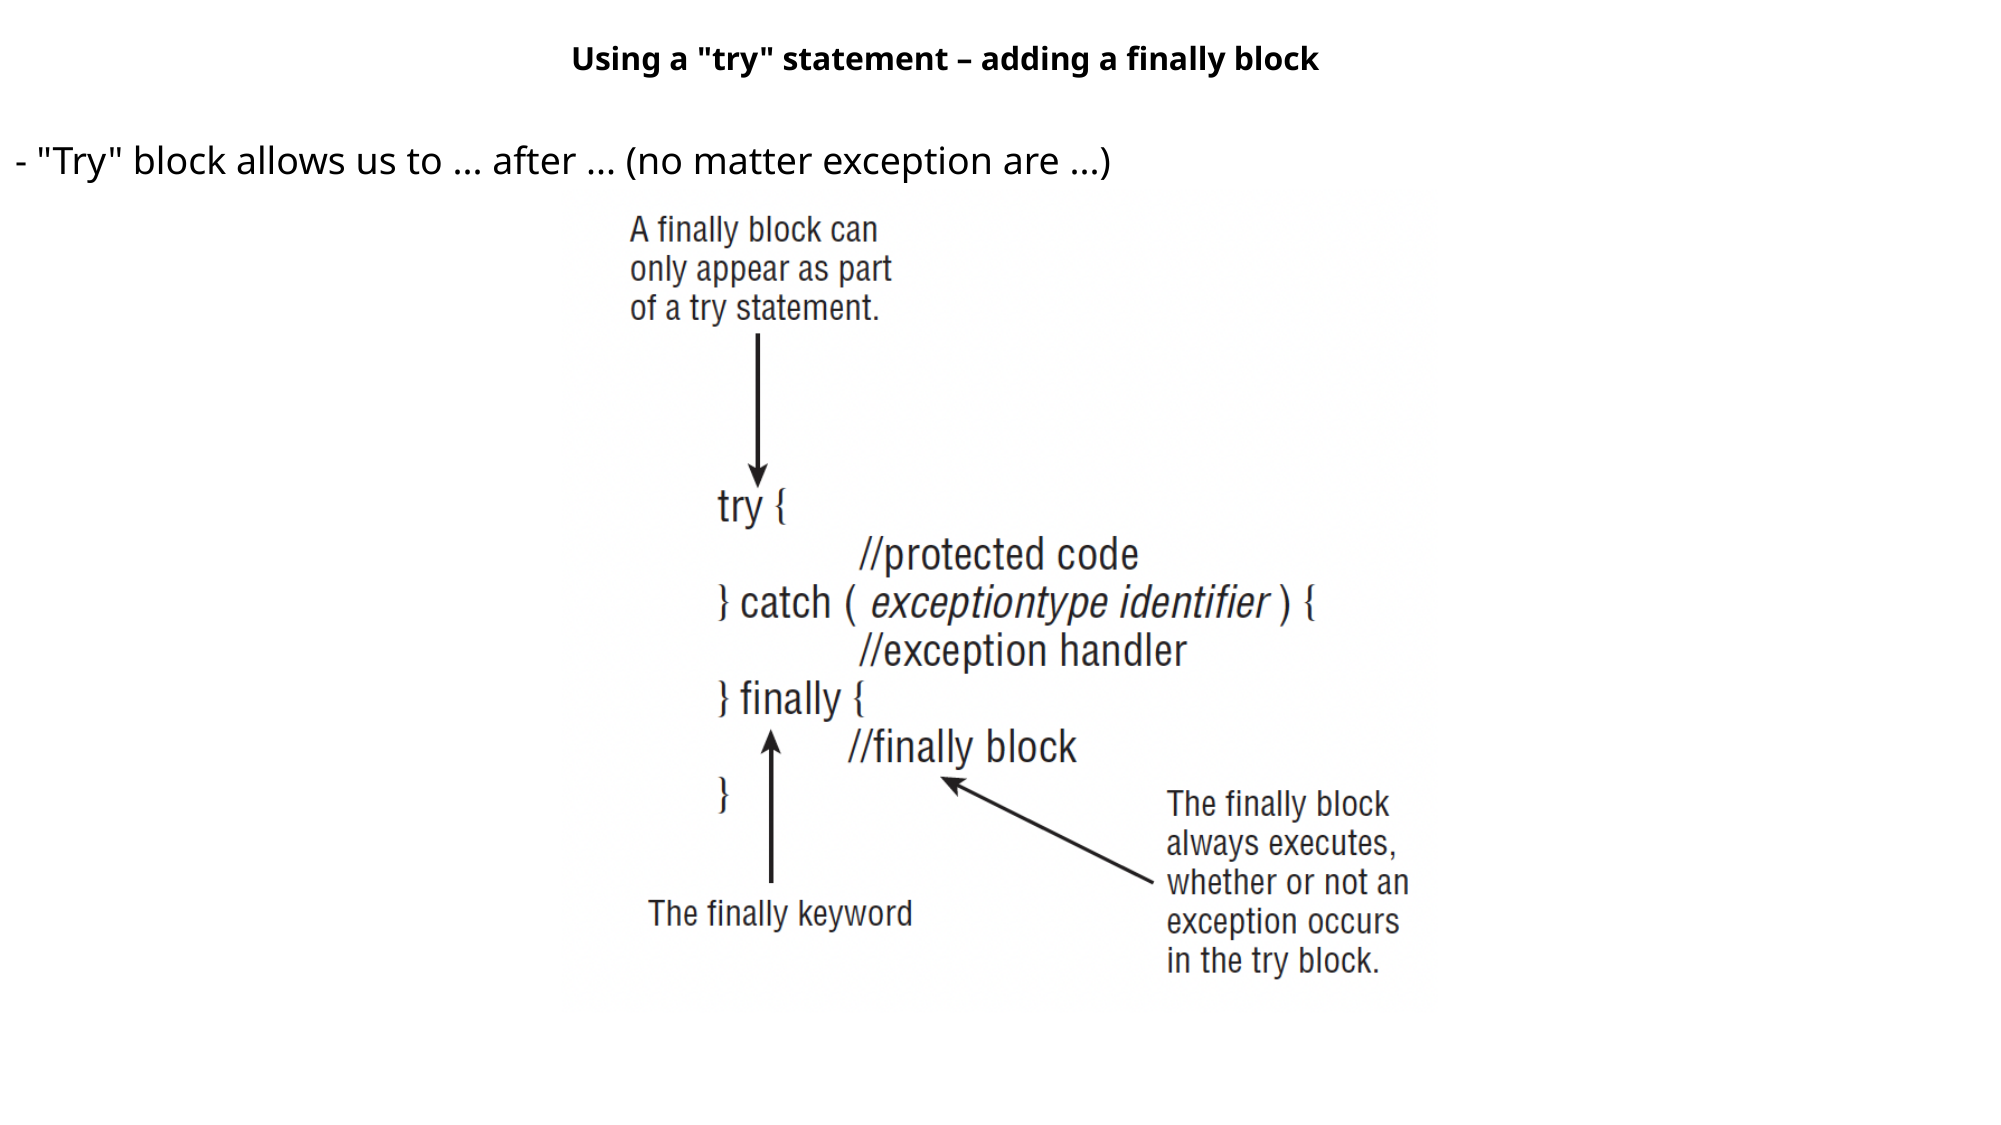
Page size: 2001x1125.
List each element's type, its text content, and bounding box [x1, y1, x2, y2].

subtitle Using a "try" statement – adding a finally block [24, 35, 1866, 86]
picture [561, 189, 1439, 1013]
text_box - "Try" block allows us to ... after ... (no matter exception are ...) [0, 134, 2000, 1125]
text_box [634, 737, 1420, 975]
